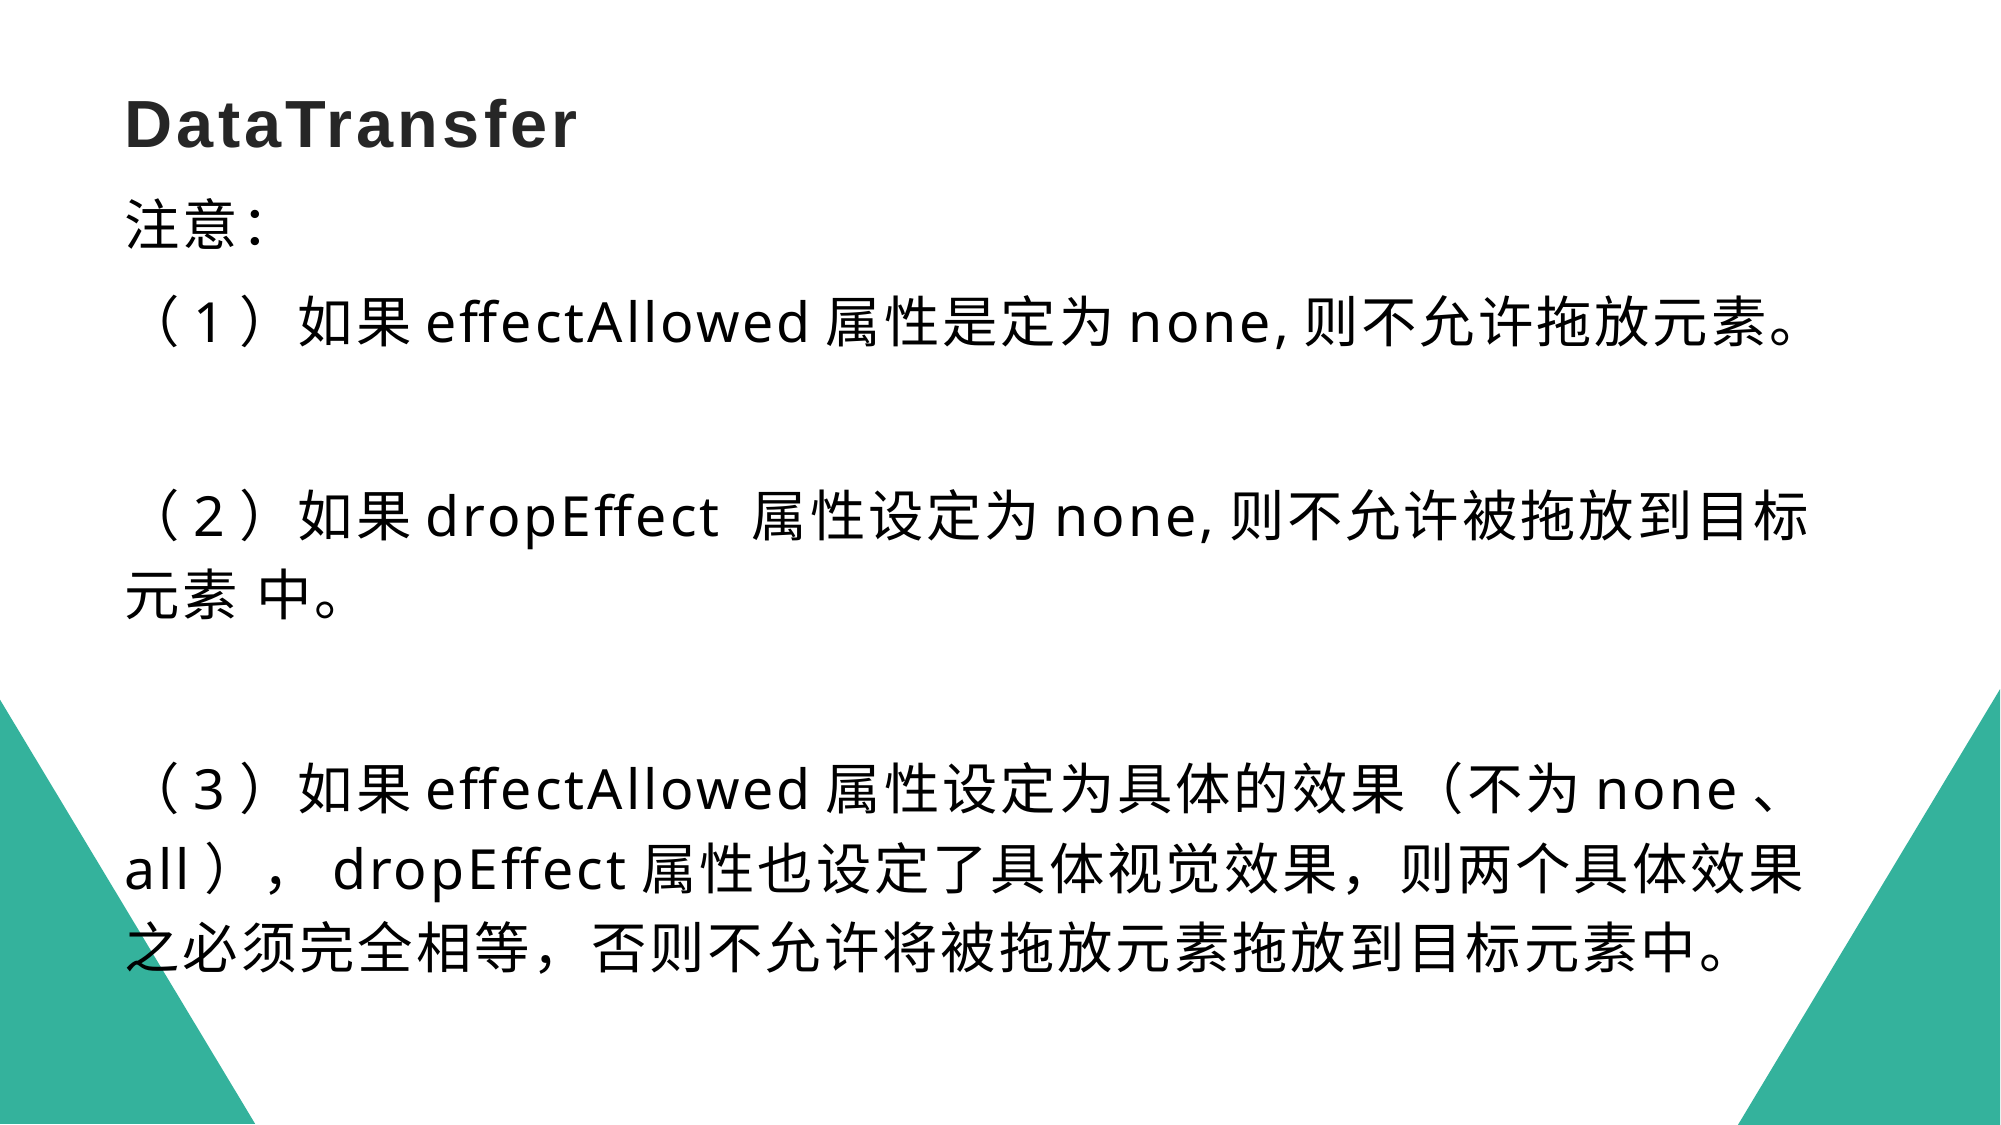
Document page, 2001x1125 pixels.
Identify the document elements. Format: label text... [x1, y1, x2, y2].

list 注意： （1）如果effectAllowed属性是定为none,则不允许拖放元素。 （2）如果dropEffect 属性设定为none,则不允许被拖放到目标元素 中。 （3）如果effectAllowed属性设定为具体的效果（不为none、all），dropEffect属性也设定了具体视觉效果，则两个具体效果之必须完全相等，否则不允许将被拖放元素拖放到目标元素中。 [109, 169, 1869, 1004]
title DataTransfer [109, 72, 1891, 146]
